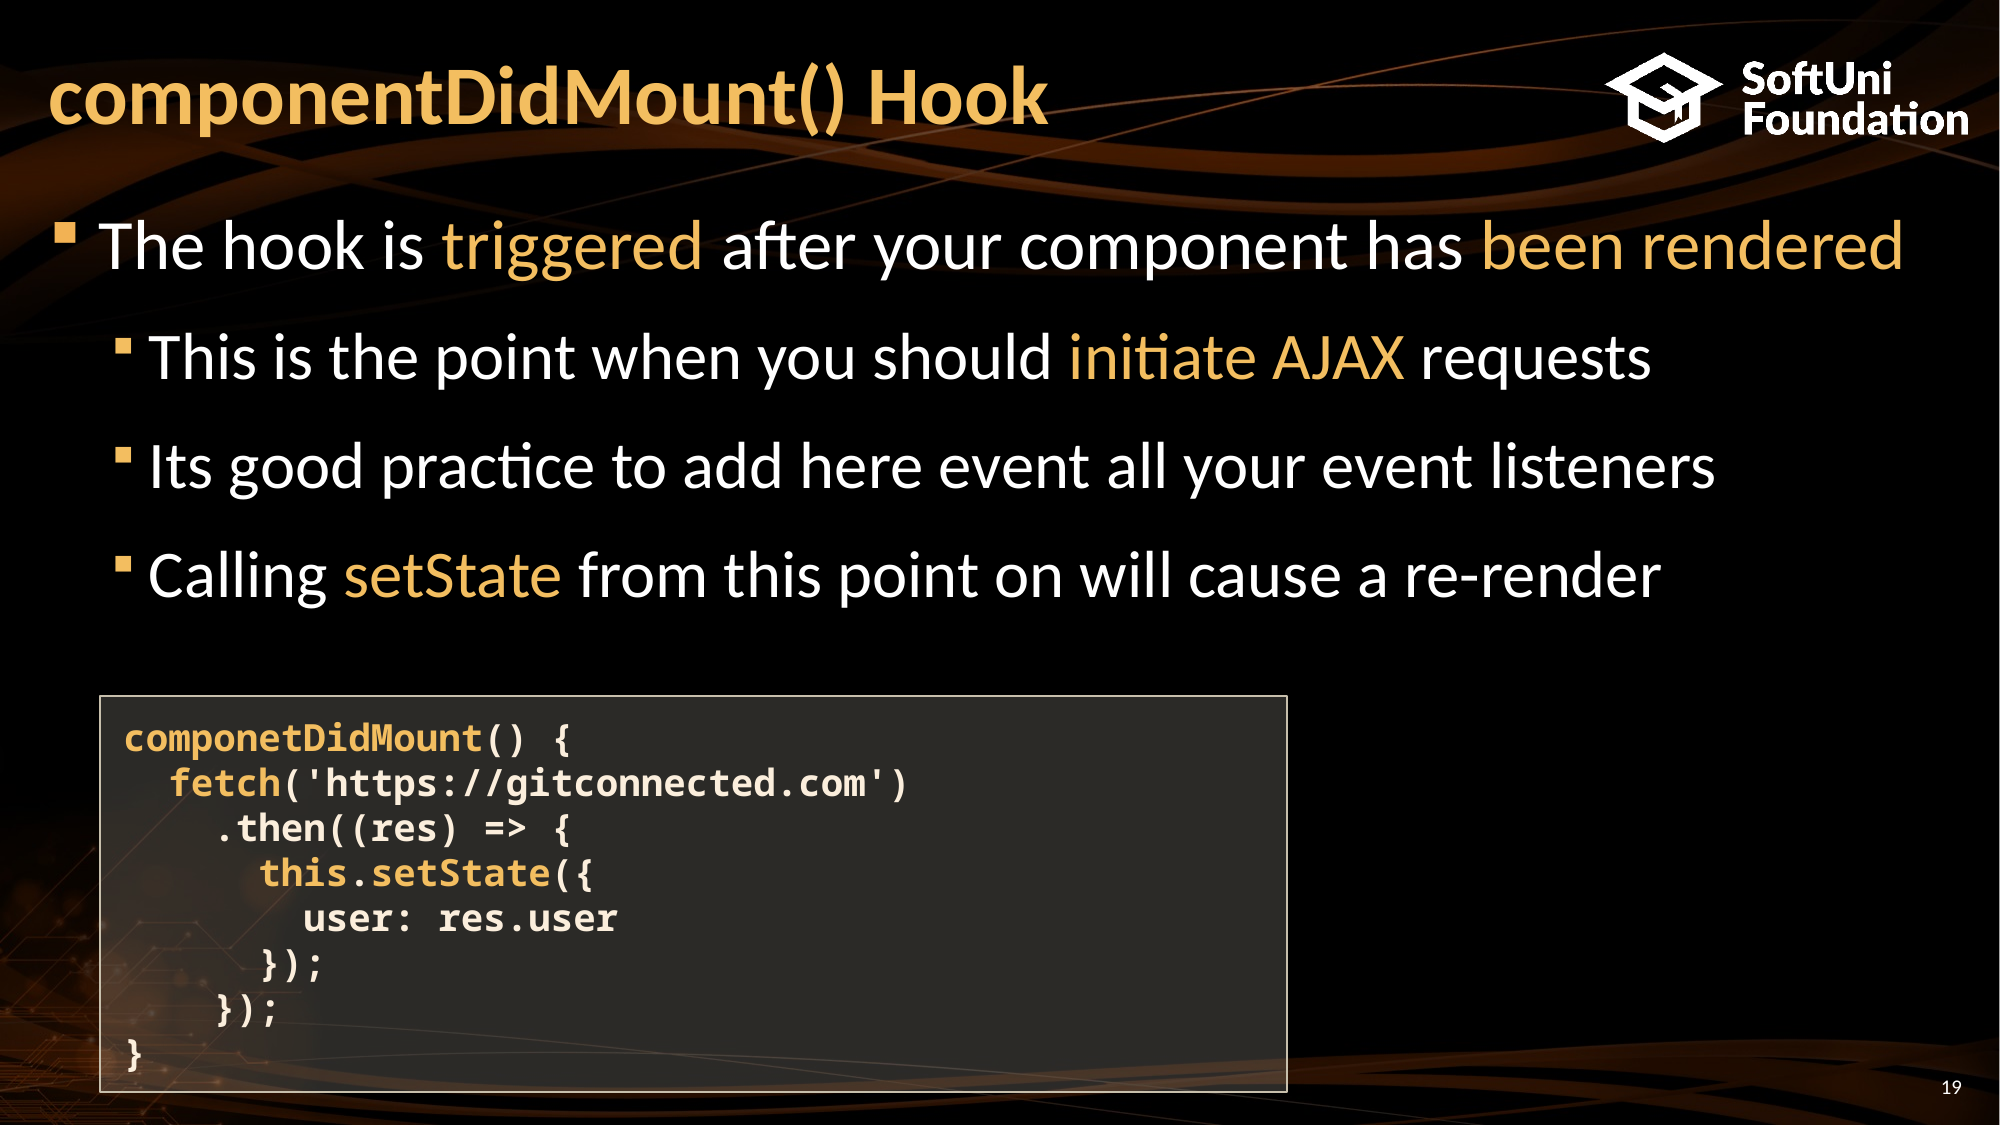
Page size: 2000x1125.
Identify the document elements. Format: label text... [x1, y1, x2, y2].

picture [0, 0, 2000, 1125]
list The hook is triggered after your component has been rendered This is the point when you should initiate AJAX requests Its good practice to add here event all your event listeners Calling setState from this point on will cause a re-render [31, 188, 1968, 1103]
text_box componetDidMount() { fetch('https://gitconnected.com') .then((res) => { this.setState({ user: res.user }); }); } [99, 696, 1288, 1092]
title componentDidMount() Hook [30, 6, 1602, 189]
